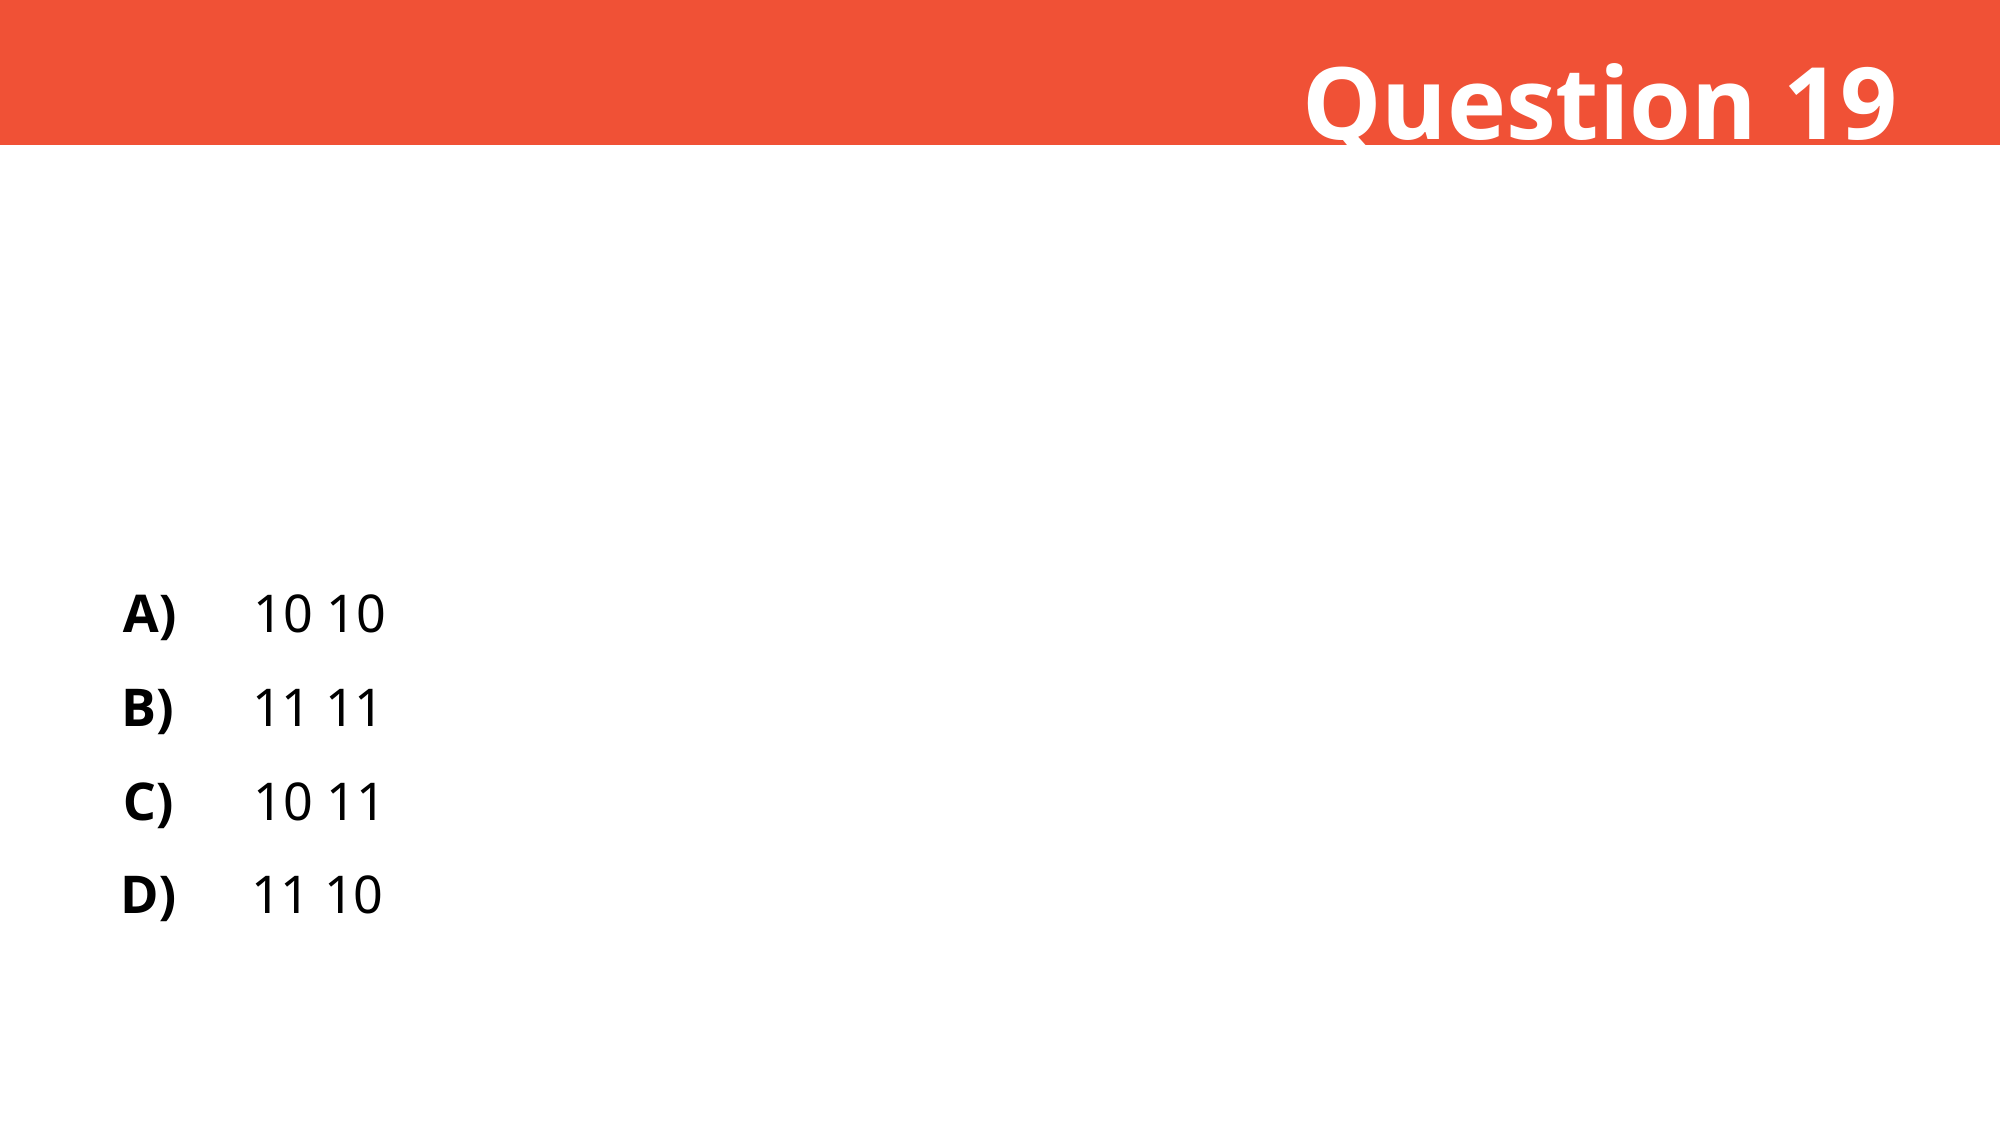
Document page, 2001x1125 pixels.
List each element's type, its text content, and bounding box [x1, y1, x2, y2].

text_box A) [107, 541, 223, 651]
text_box 10 11 [238, 730, 1896, 839]
text_box [0, 0, 2000, 147]
text_box 11 10 [236, 822, 1893, 932]
text_box B) [106, 635, 221, 745]
text_box 11 11 [237, 635, 1894, 745]
text_box C) [107, 730, 223, 839]
text_box Question 19 [638, 32, 1914, 168]
text_box 10 10 [238, 541, 1896, 651]
text_box D) [105, 822, 220, 932]
